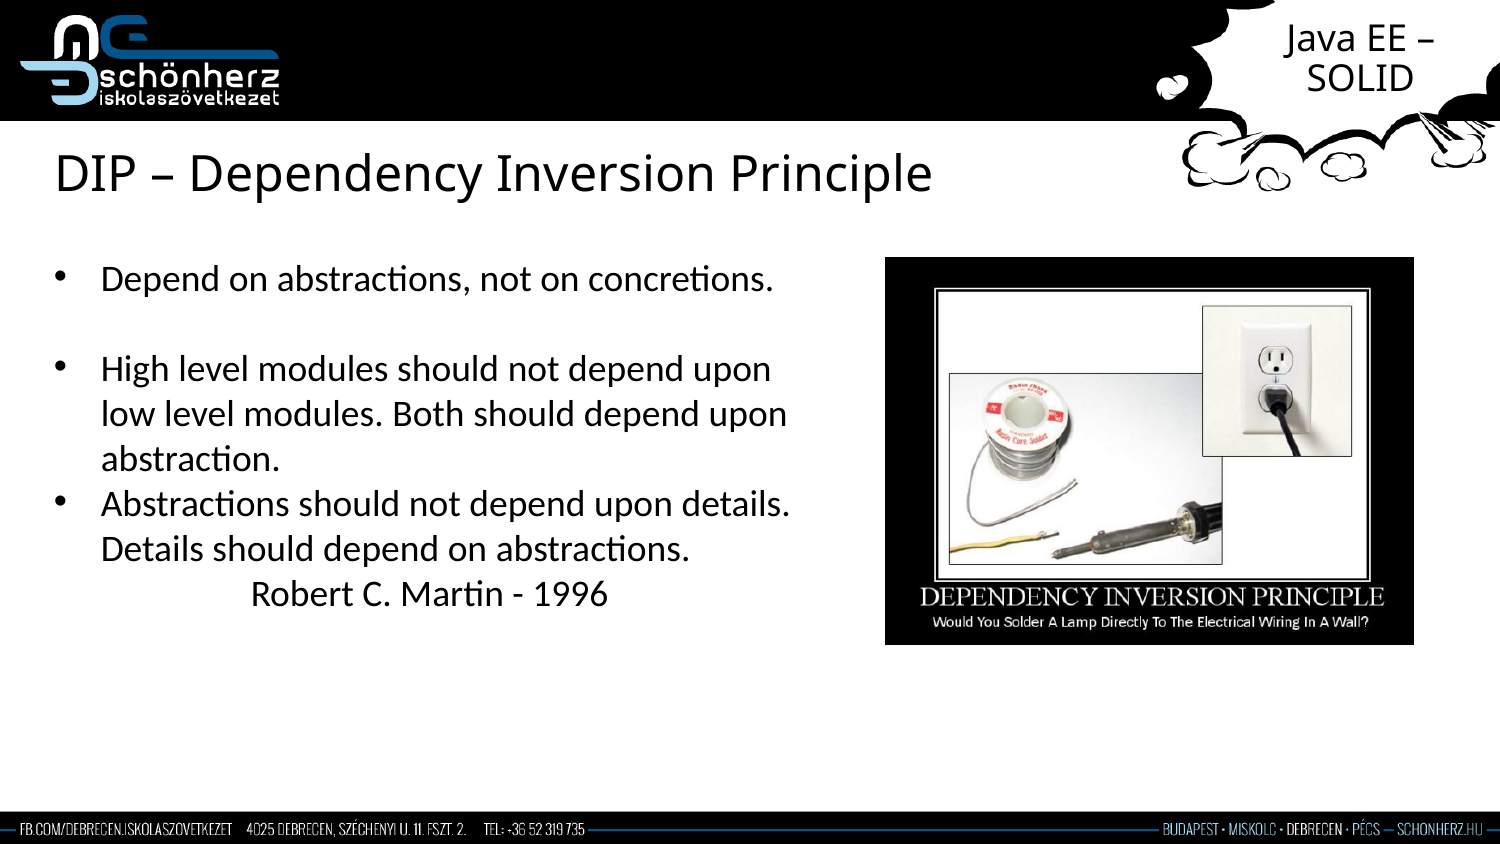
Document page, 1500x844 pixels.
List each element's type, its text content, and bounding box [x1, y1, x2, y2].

text_box Depend on abstractions, not on concretions. High level modules should not depend upon low level modules. Both should depend upon abstraction. Abstractions should not depend upon details. Details should depend on abstractions. Robert C. Martin - 1996 [39, 246, 814, 666]
title Java EE – SOLID [1233, 11, 1488, 107]
picture [0, 0, 1500, 844]
subtitle DIP – Dependency Inversion Principle [39, 140, 1455, 213]
